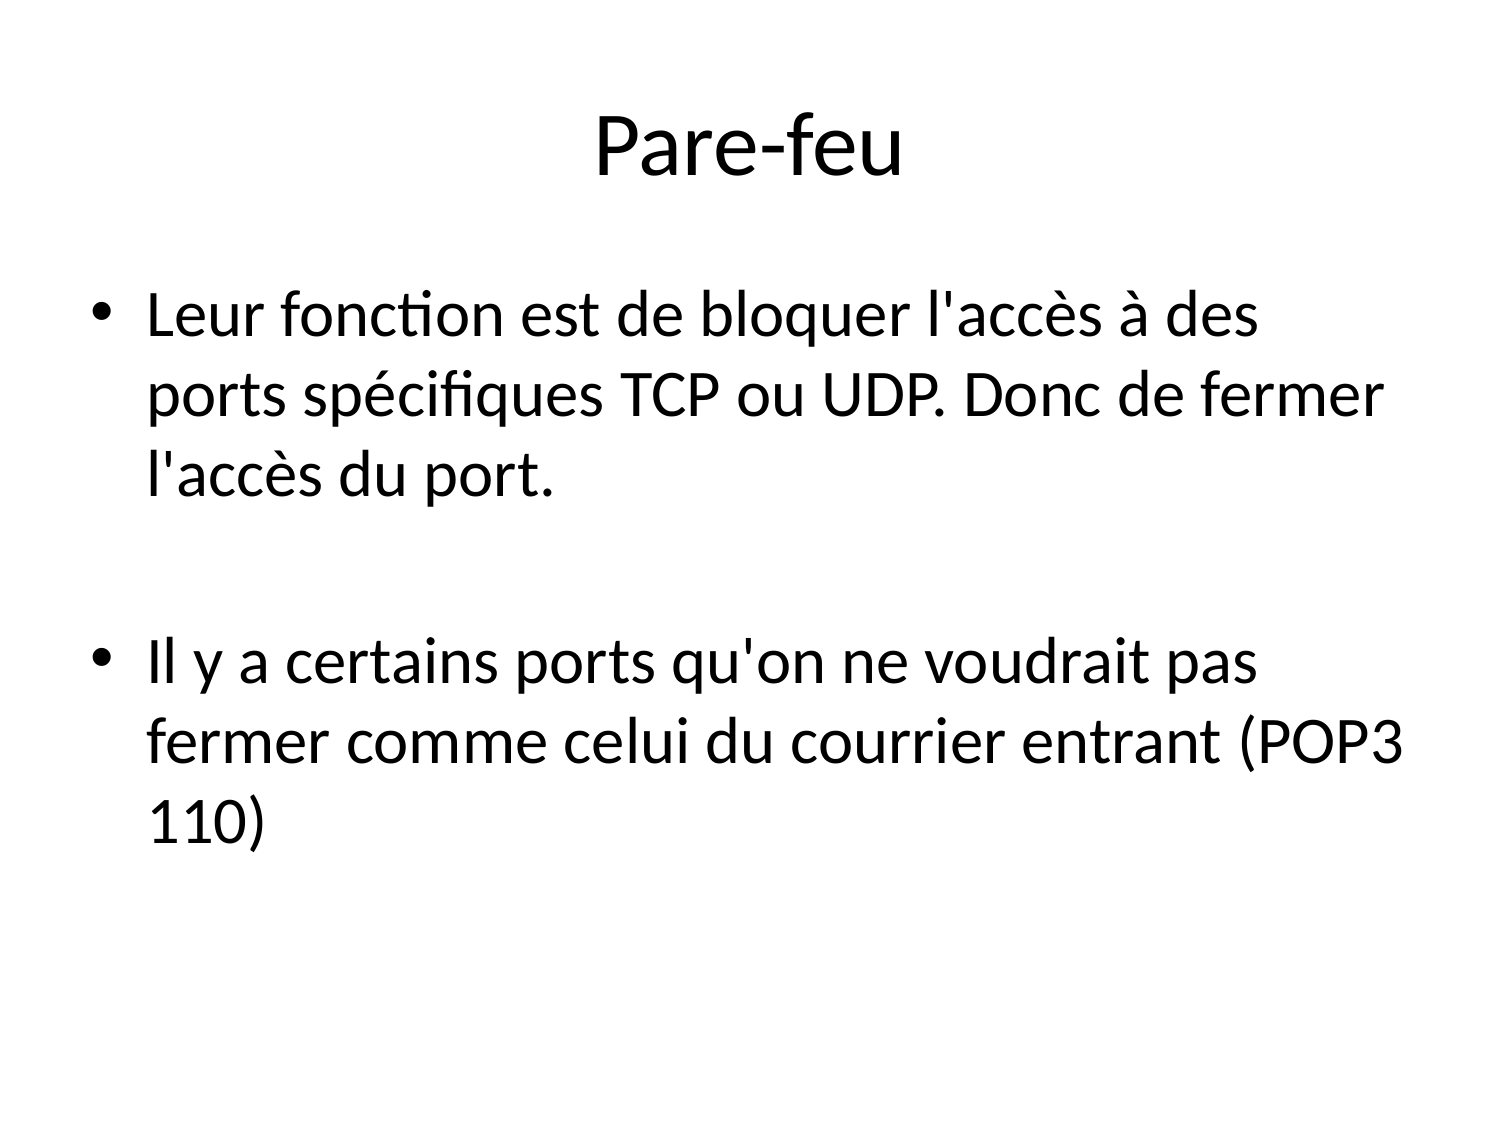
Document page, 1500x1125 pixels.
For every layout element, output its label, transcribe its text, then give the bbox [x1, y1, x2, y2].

title Pare-feu [75, 45, 1425, 233]
list Leur fonction est de bloquer l'accès à des ports spécifiques TCP ou UDP. Donc de fermer l'accès du port. Il y a certains ports qu'on ne voudrait pas fermer comme celui du courrier entrant (POP3 110) [75, 262, 1425, 1005]
